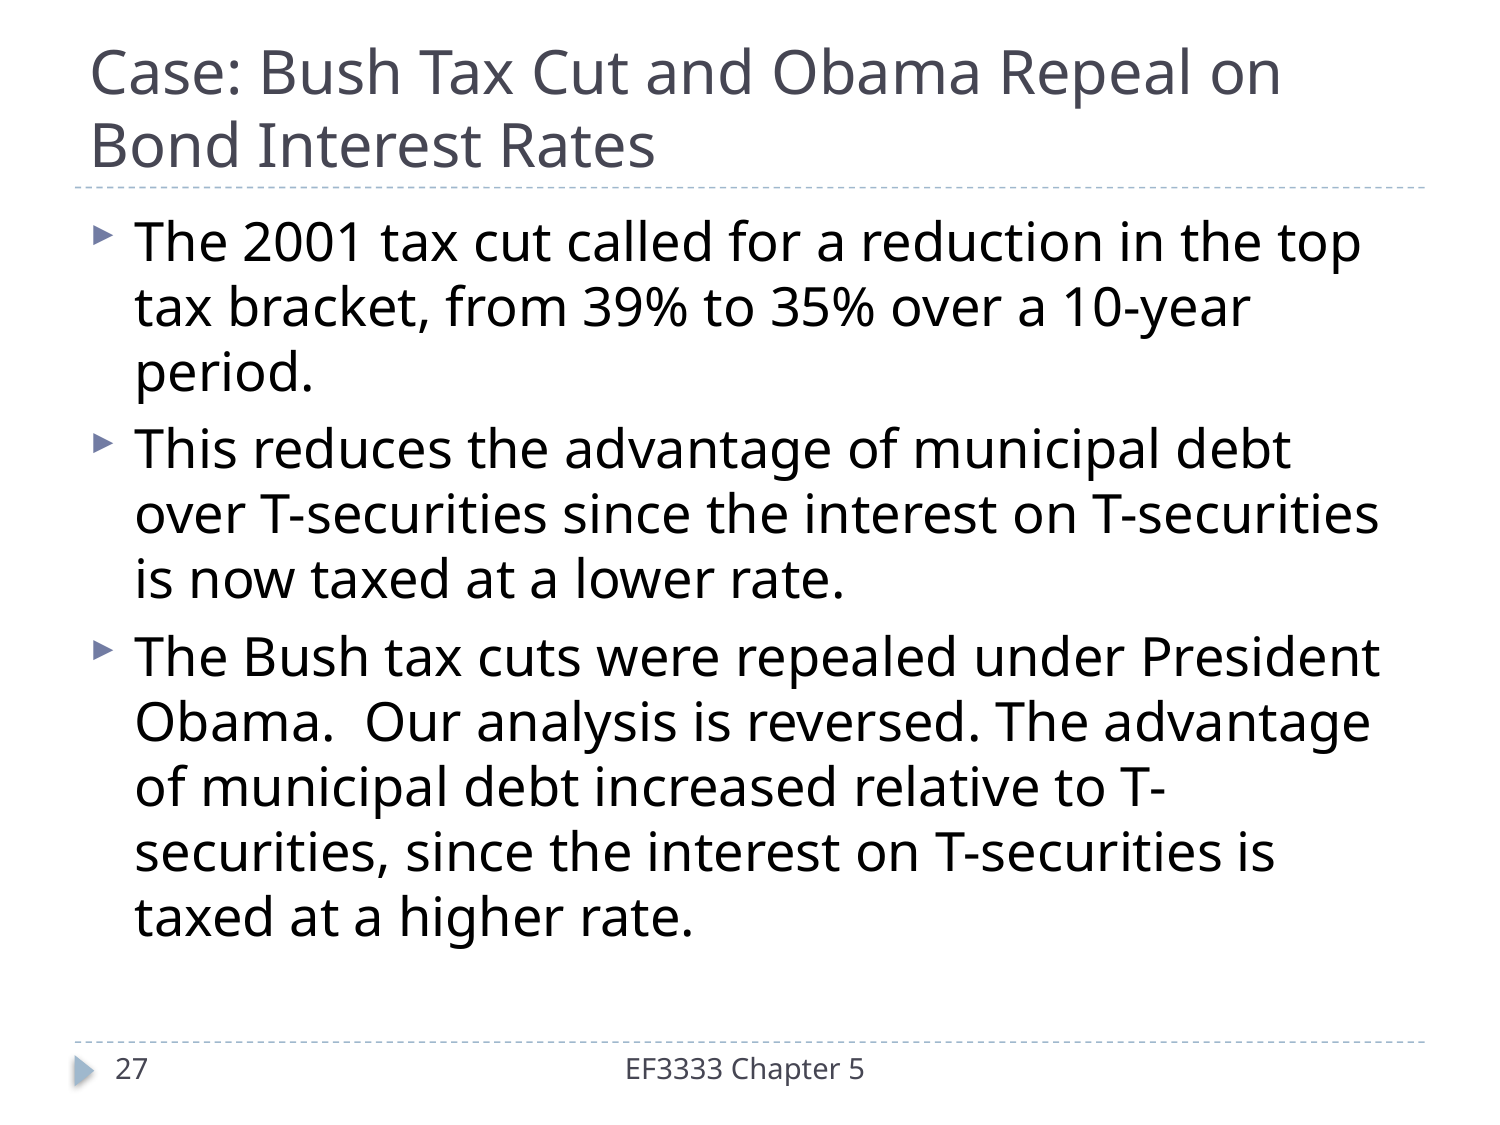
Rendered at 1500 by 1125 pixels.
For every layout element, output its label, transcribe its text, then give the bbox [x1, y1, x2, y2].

slide_number 27 [100, 1042, 426, 1103]
title Case: Bush Tax Cut and Obama Repeal on Bond Interest Rates [75, 24, 1425, 188]
footer EF3333 Chapter 5 [475, 1042, 880, 1103]
list The 2001 tax cut called for a reduction in the top tax bracket, from 39% to 35% over a 10-year period. This reduces the advantage of municipal debt over T-securities since the interest on T-securities is now taxed at a lower rate. The Bush tax cuts were repealed under President Obama. Our analysis is reversed. The advantage of municipal debt increased relative to T-securities, since the interest on T-securities is taxed at a higher rate. [75, 200, 1425, 1010]
